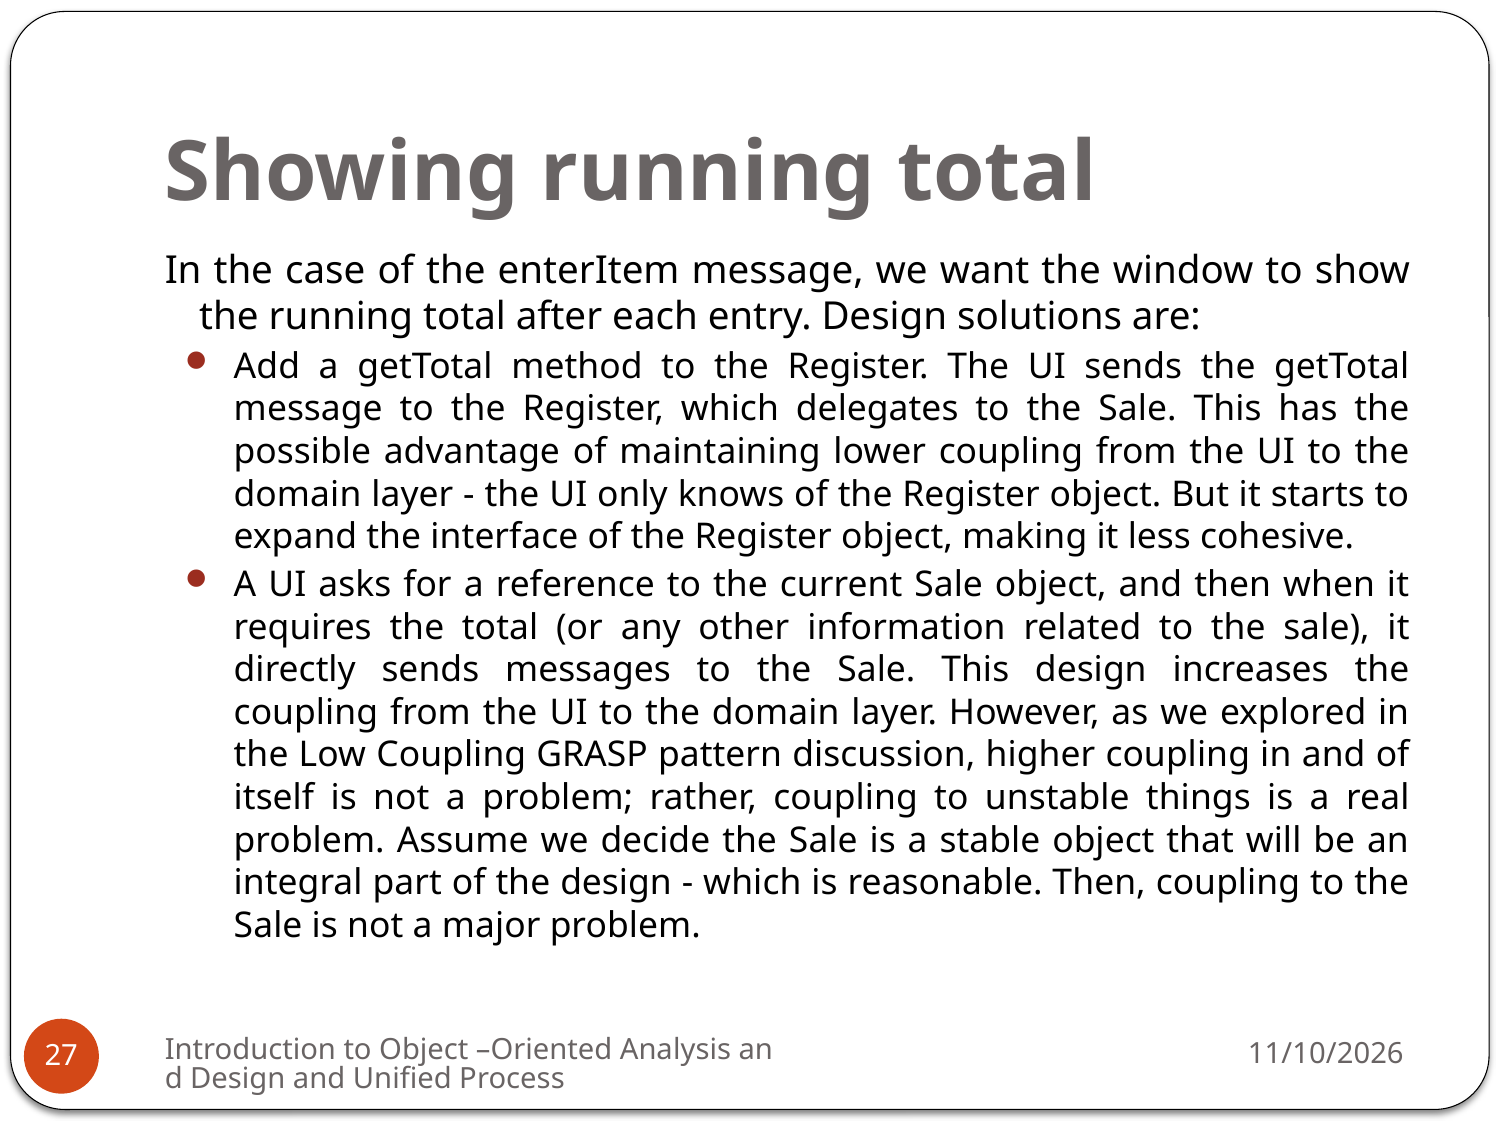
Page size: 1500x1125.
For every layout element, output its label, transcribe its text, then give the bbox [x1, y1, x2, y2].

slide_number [1012, 1015, 1419, 1094]
title Showing running total [150, 45, 1425, 233]
list In the case of the enterItem message, we want the window to show the running total after each entry. Design solutions are: Add a getTotal method to the Register. The UI sends the getTotal message to the Register, which delegates to the Sale. This has the possible advantage of maintaining lower coupling from the UI to the domain layer - the UI only knows of the Register object. But it starts to expand the interface of the Register object, making it less cohesive. A UI asks for a reference to the current Sale object, and then when it requires the total (or any other information related to the sale), it directly sends messages to the Sale. This design increases the coupling from the UI to the domain layer. However, as we explored in the Low Coupling GRASP pattern discussion, higher coupling in and of itself is not a problem; rather, coupling to unstable things is a real problem. Assume we decide the Sale is a stable object that will be an integral part of the design - which is reasonable. Then, coupling to the Sale is not a major problem. [150, 237, 1425, 988]
footer Introduction to Object –Oriented Analysis and Design and Unified Process [150, 1012, 800, 1088]
slide_number 27 [23, 1018, 99, 1094]
